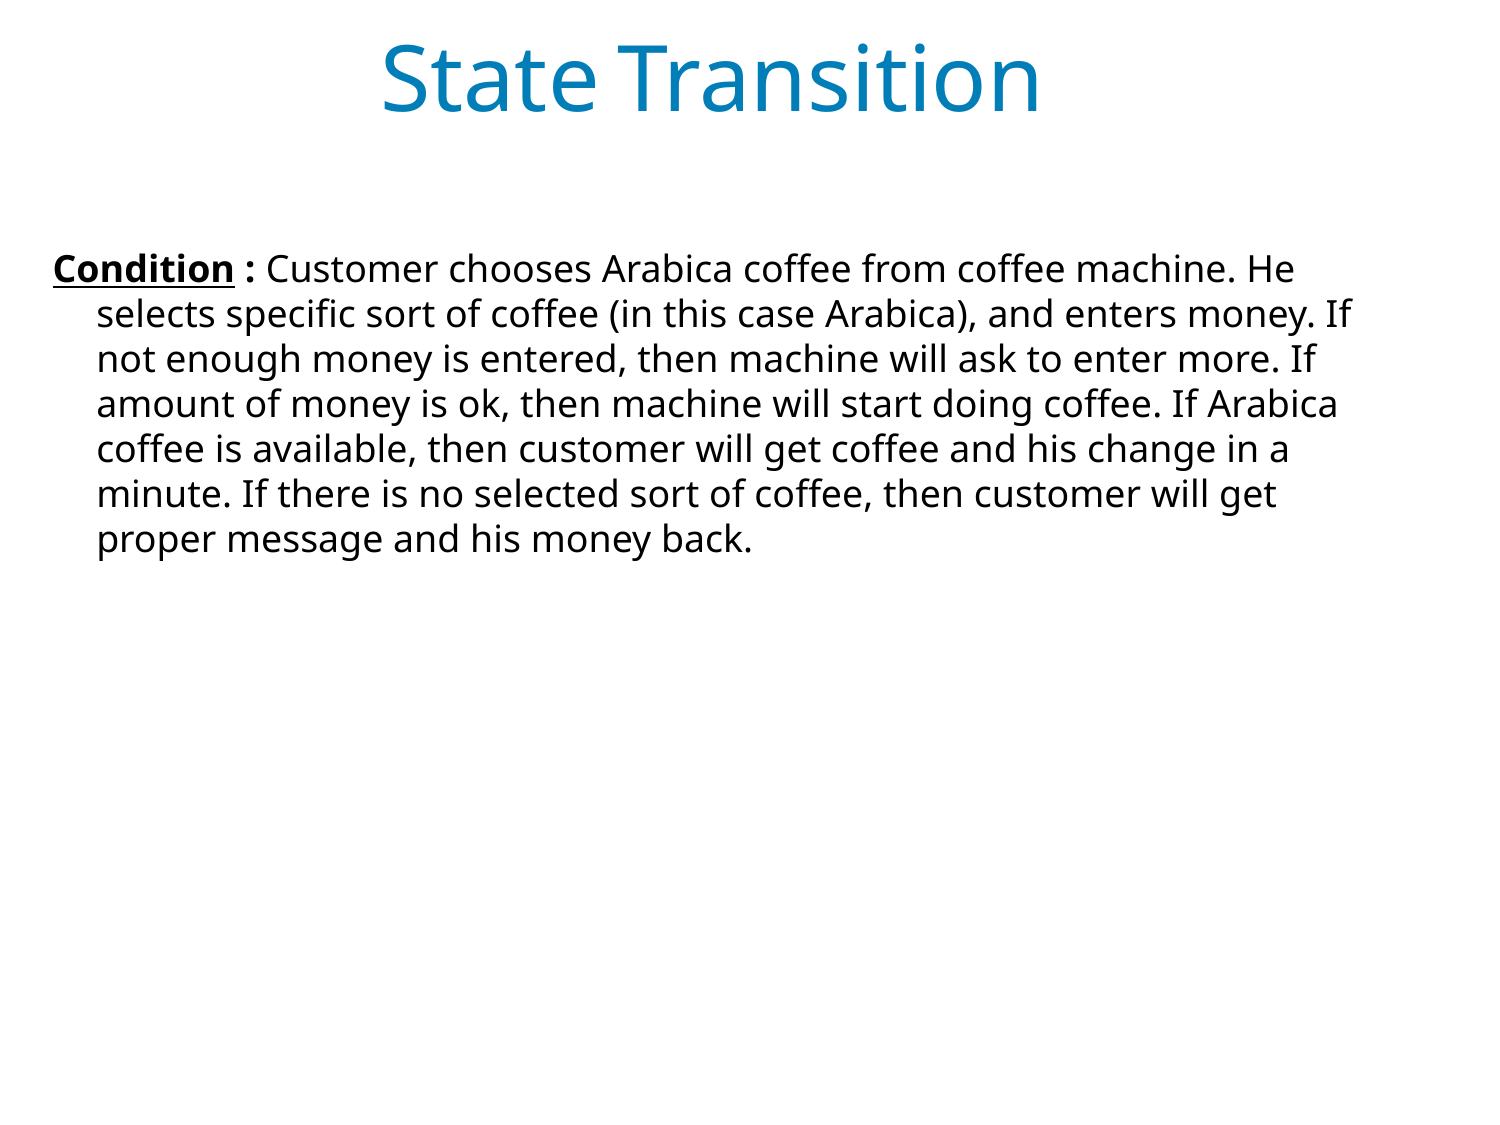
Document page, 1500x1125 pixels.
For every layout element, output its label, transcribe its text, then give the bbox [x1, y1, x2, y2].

list Condition : Customer chooses Arabica coffee from coffee machine. He selects specific sort of coffee (in this case Arabica), and enters money. If not enough money is entered, then machine will ask to enter more. If amount of money is ok, then machine will start doing coffee. If Arabica coffee is available, then customer will get coffee and his change in a minute. If there is no selected sort of coffee, then customer will get proper message and his money back. [37, 237, 1388, 981]
title State Transition [37, 0, 1388, 151]
